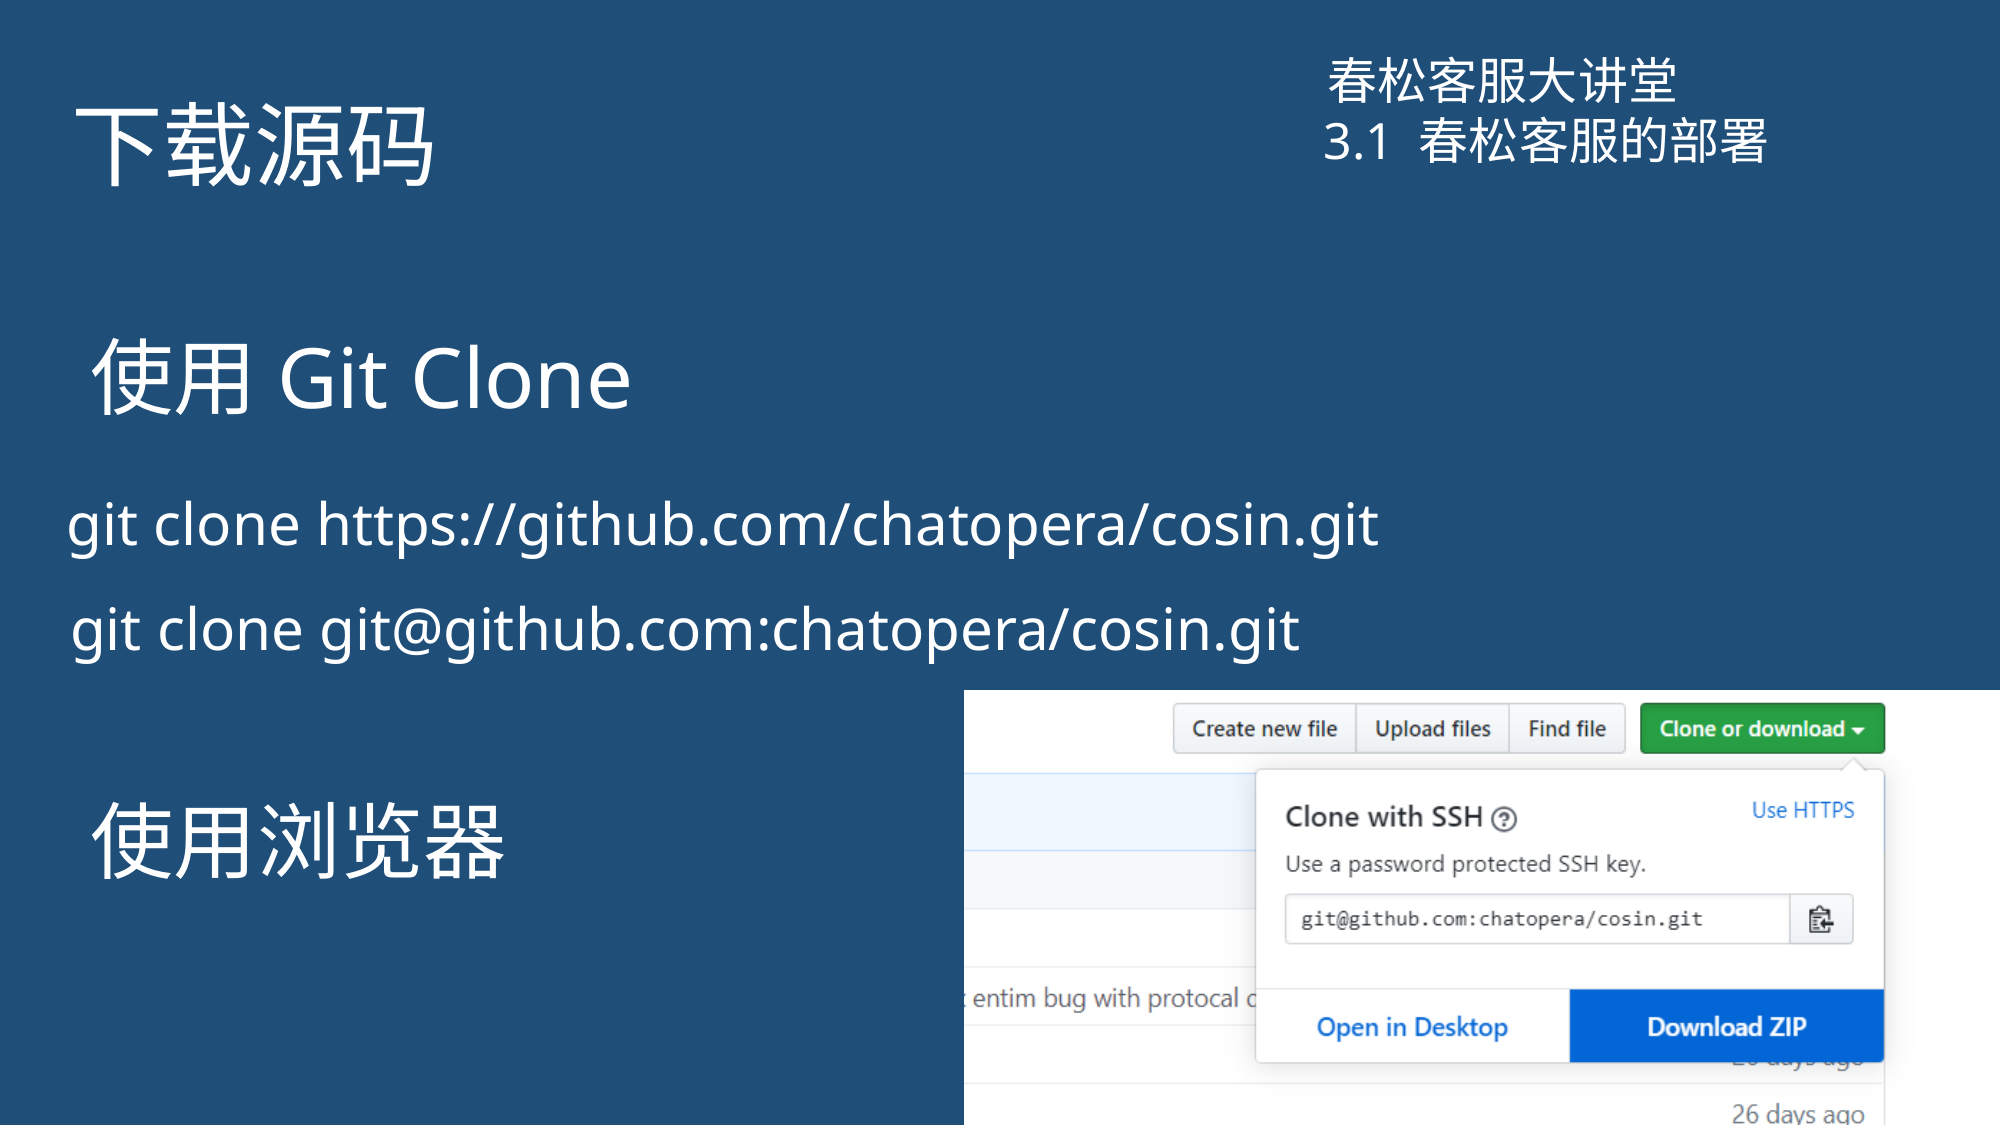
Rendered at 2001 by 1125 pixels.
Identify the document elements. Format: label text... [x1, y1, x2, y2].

text_box git clone https://github.com/chatopera/cosin.git [52, 445, 1395, 565]
title 下载源码 [56, 41, 1136, 259]
text_box 春松客服大讲堂 [1313, 41, 1693, 117]
text_box 3.1 春松客服的部署 [1308, 102, 1784, 178]
picture [964, 690, 2000, 1125]
text_box git clone git@github.com:chatopera/cosin.git [55, 584, 1315, 670]
text_box 使用浏览器 [83, 731, 964, 897]
text_box 使用Git Clone [83, 267, 1657, 433]
